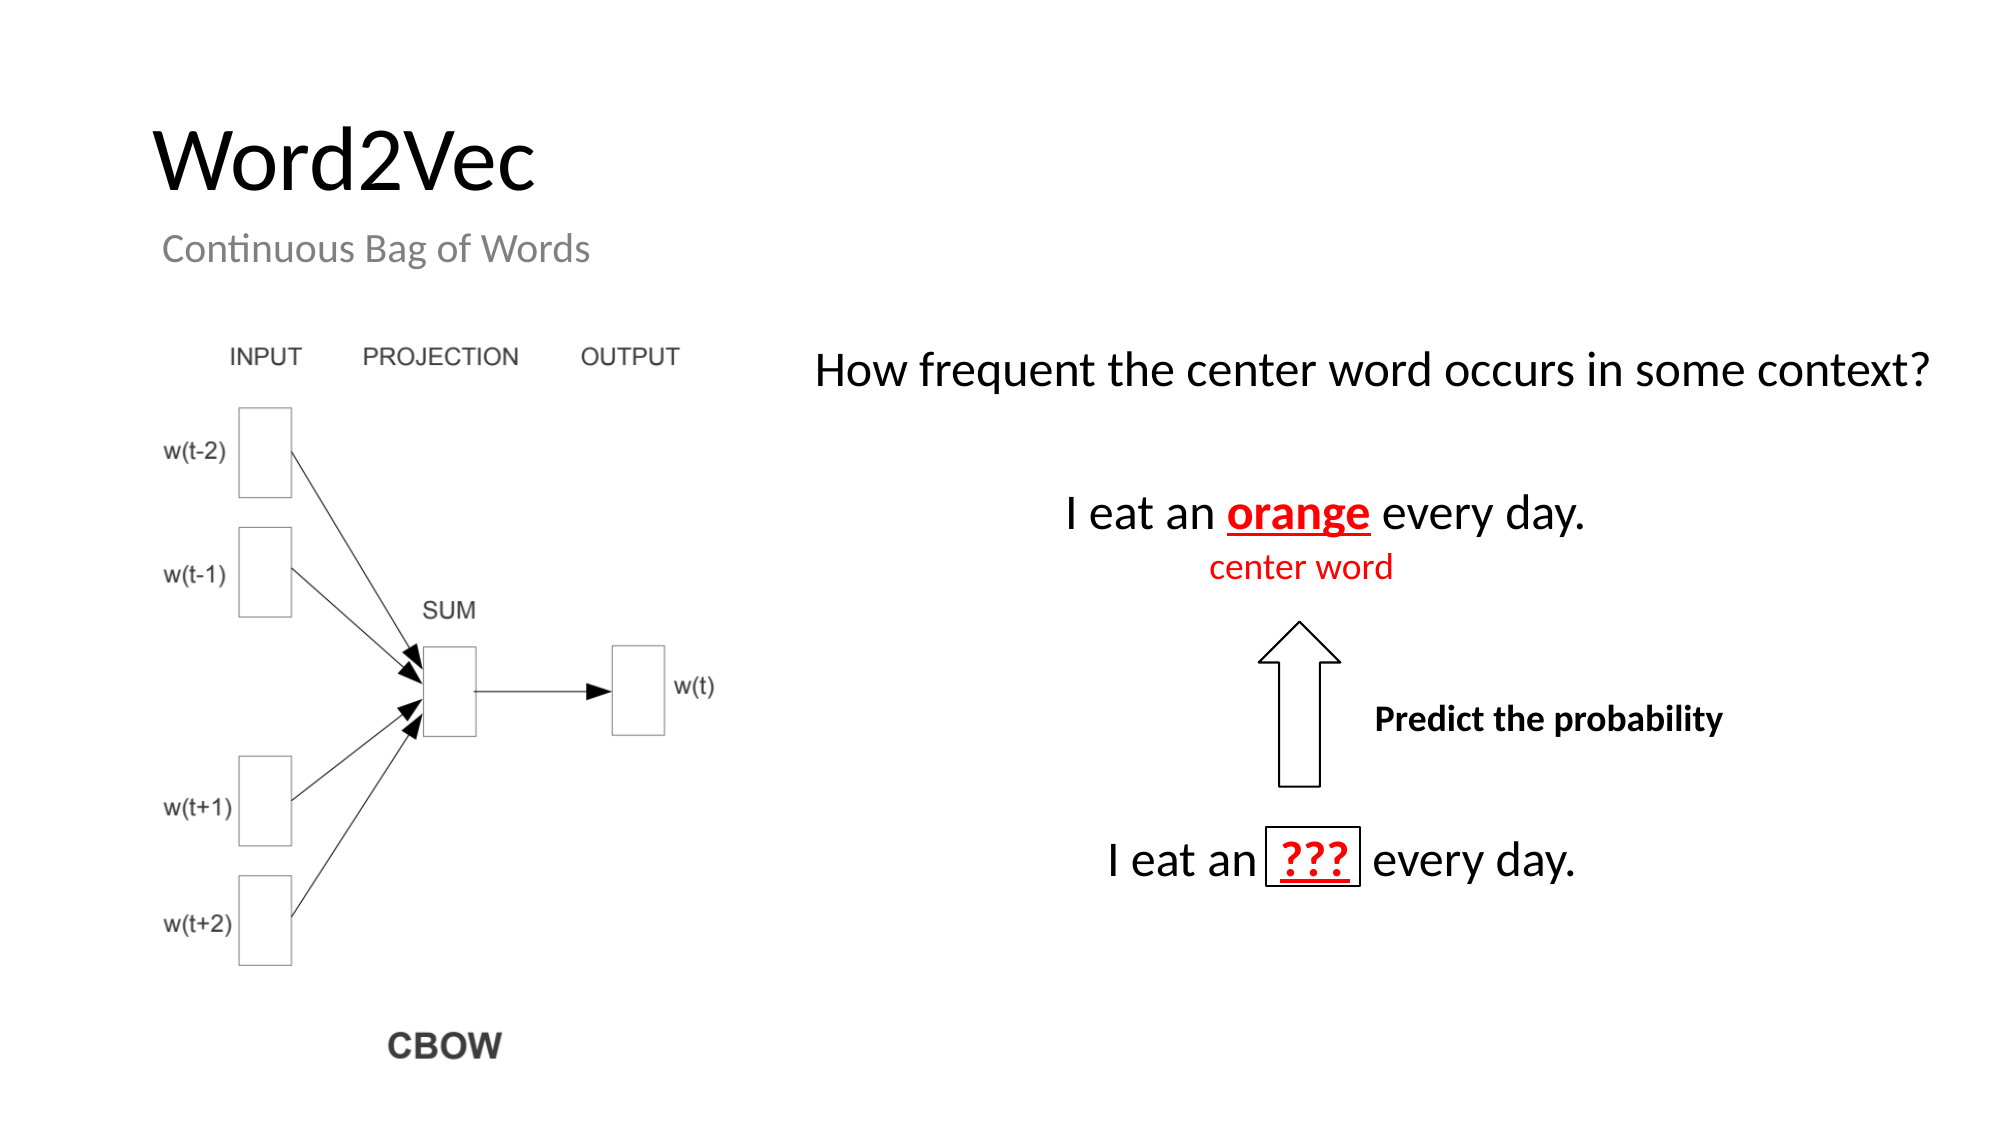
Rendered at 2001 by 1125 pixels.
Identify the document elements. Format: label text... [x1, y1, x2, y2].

text_box center word [1194, 534, 1424, 595]
text_box I eat an ??? every day. [1092, 818, 1592, 894]
text_box Predict the probability [1360, 686, 1783, 747]
title Word2Vec [137, 45, 1863, 263]
text_box Continuous Bag of Words [147, 213, 606, 278]
text_box [1265, 826, 1361, 887]
picture [145, 329, 737, 1106]
text_box I eat an orange every day. [1050, 471, 1602, 547]
text_box [1257, 620, 1342, 788]
text_box How frequent the center word occurs in some context? [800, 329, 1978, 404]
